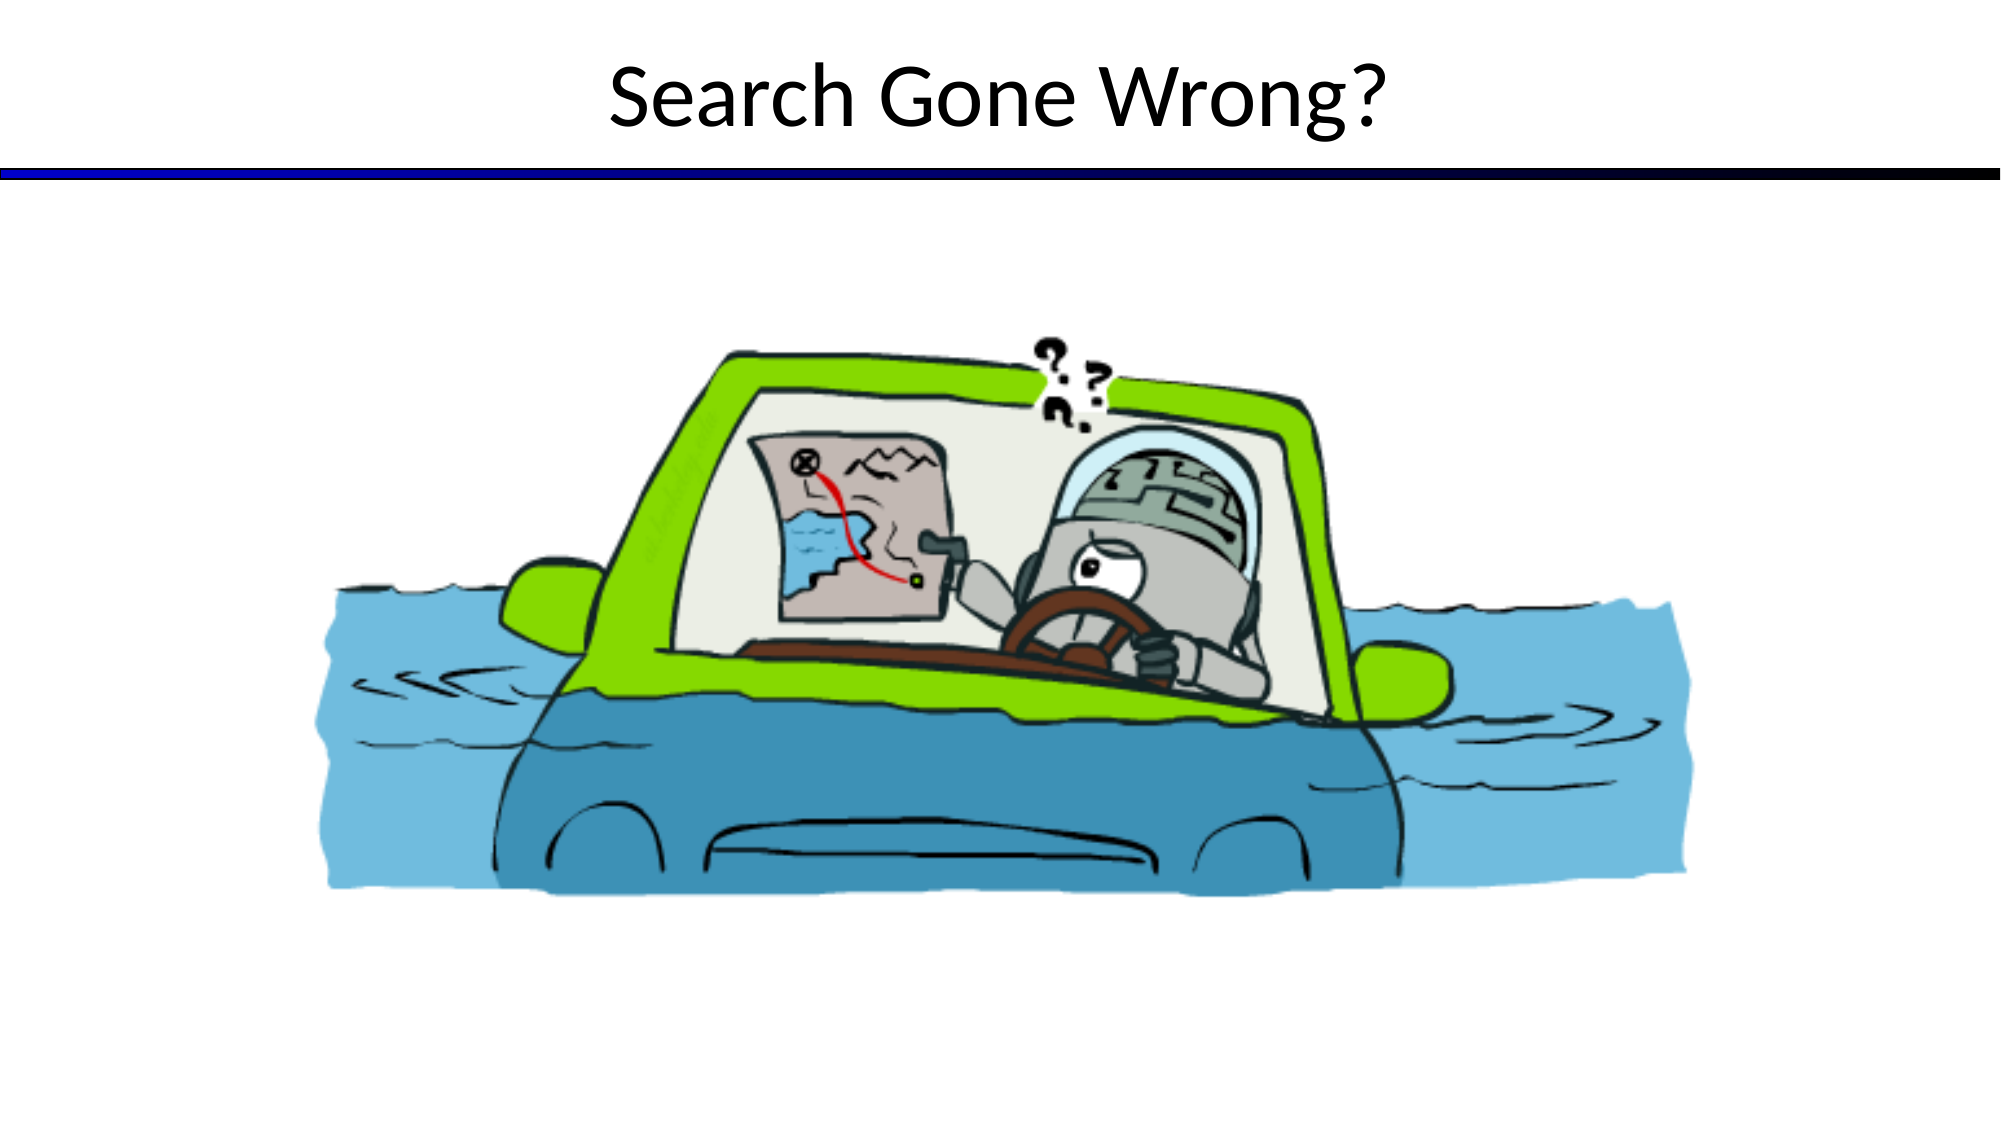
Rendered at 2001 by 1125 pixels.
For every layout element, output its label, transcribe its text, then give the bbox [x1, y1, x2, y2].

title Search Gone Wrong? [0, 0, 2000, 184]
picture [299, 312, 1703, 901]
